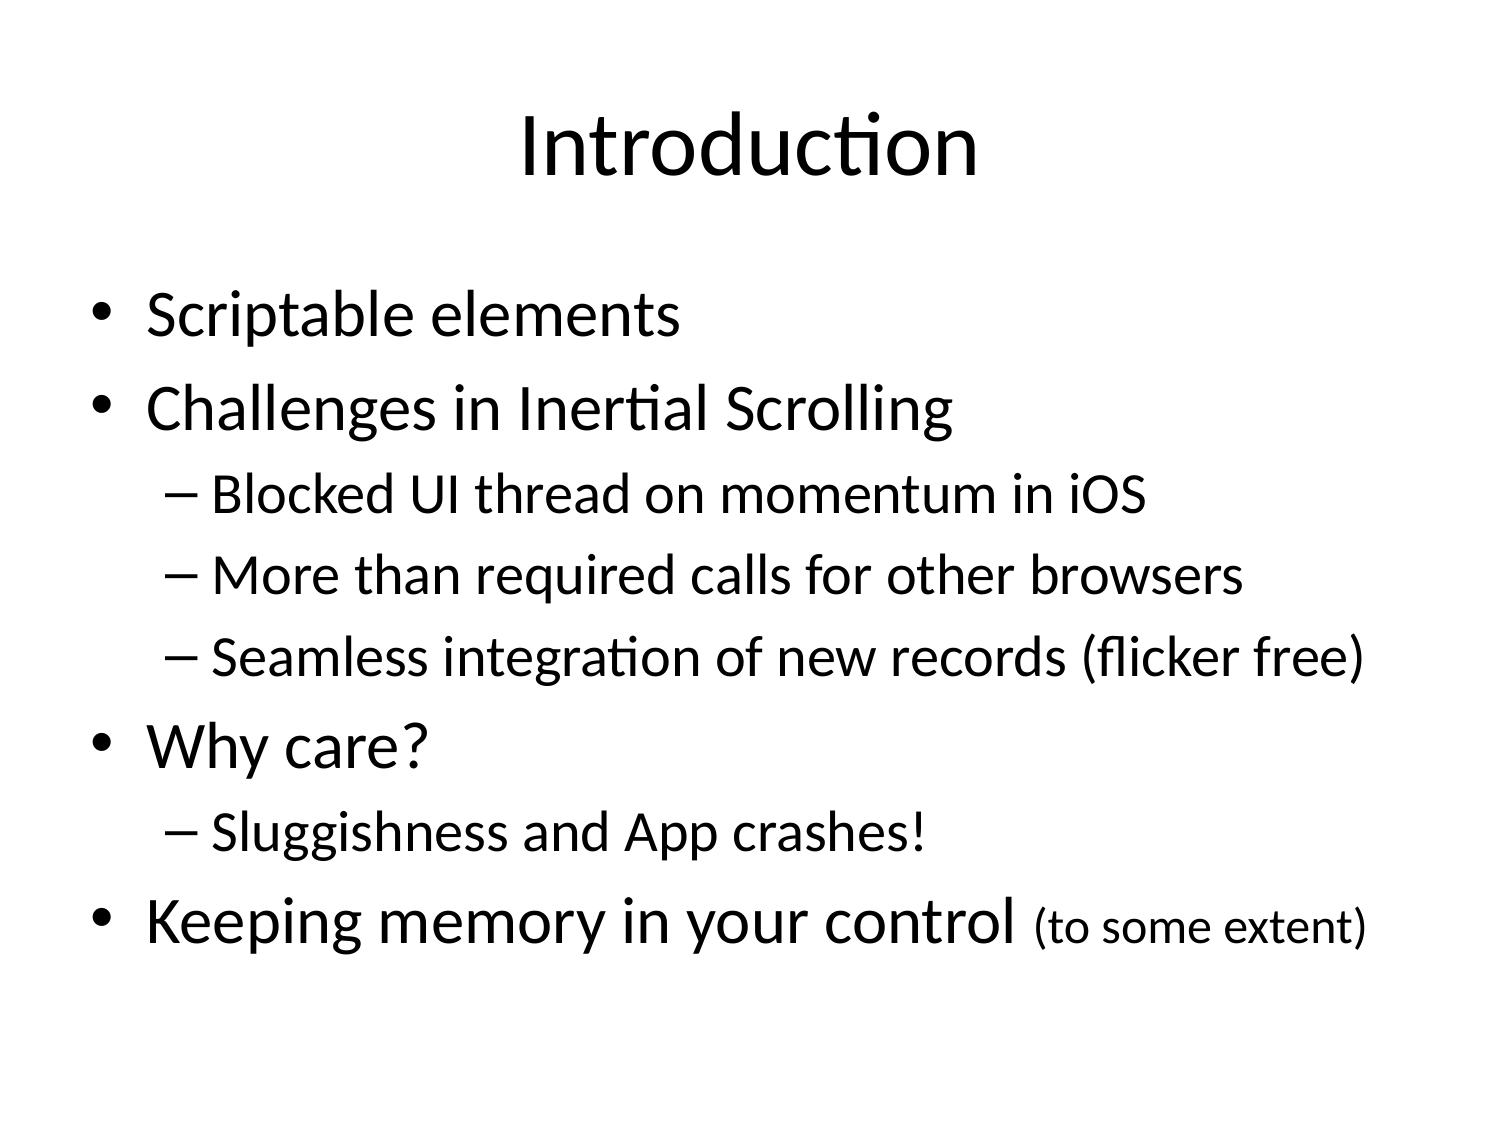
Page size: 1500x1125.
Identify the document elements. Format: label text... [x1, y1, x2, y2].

list Scriptable elements Challenges in Inertial Scrolling Blocked UI thread on momentum in iOS More than required calls for other browsers Seamless integration of new records (flicker free) Why care? Sluggishness and App crashes! Keeping memory in your control (to some extent) [75, 262, 1425, 1005]
title Introduction [75, 45, 1425, 233]
